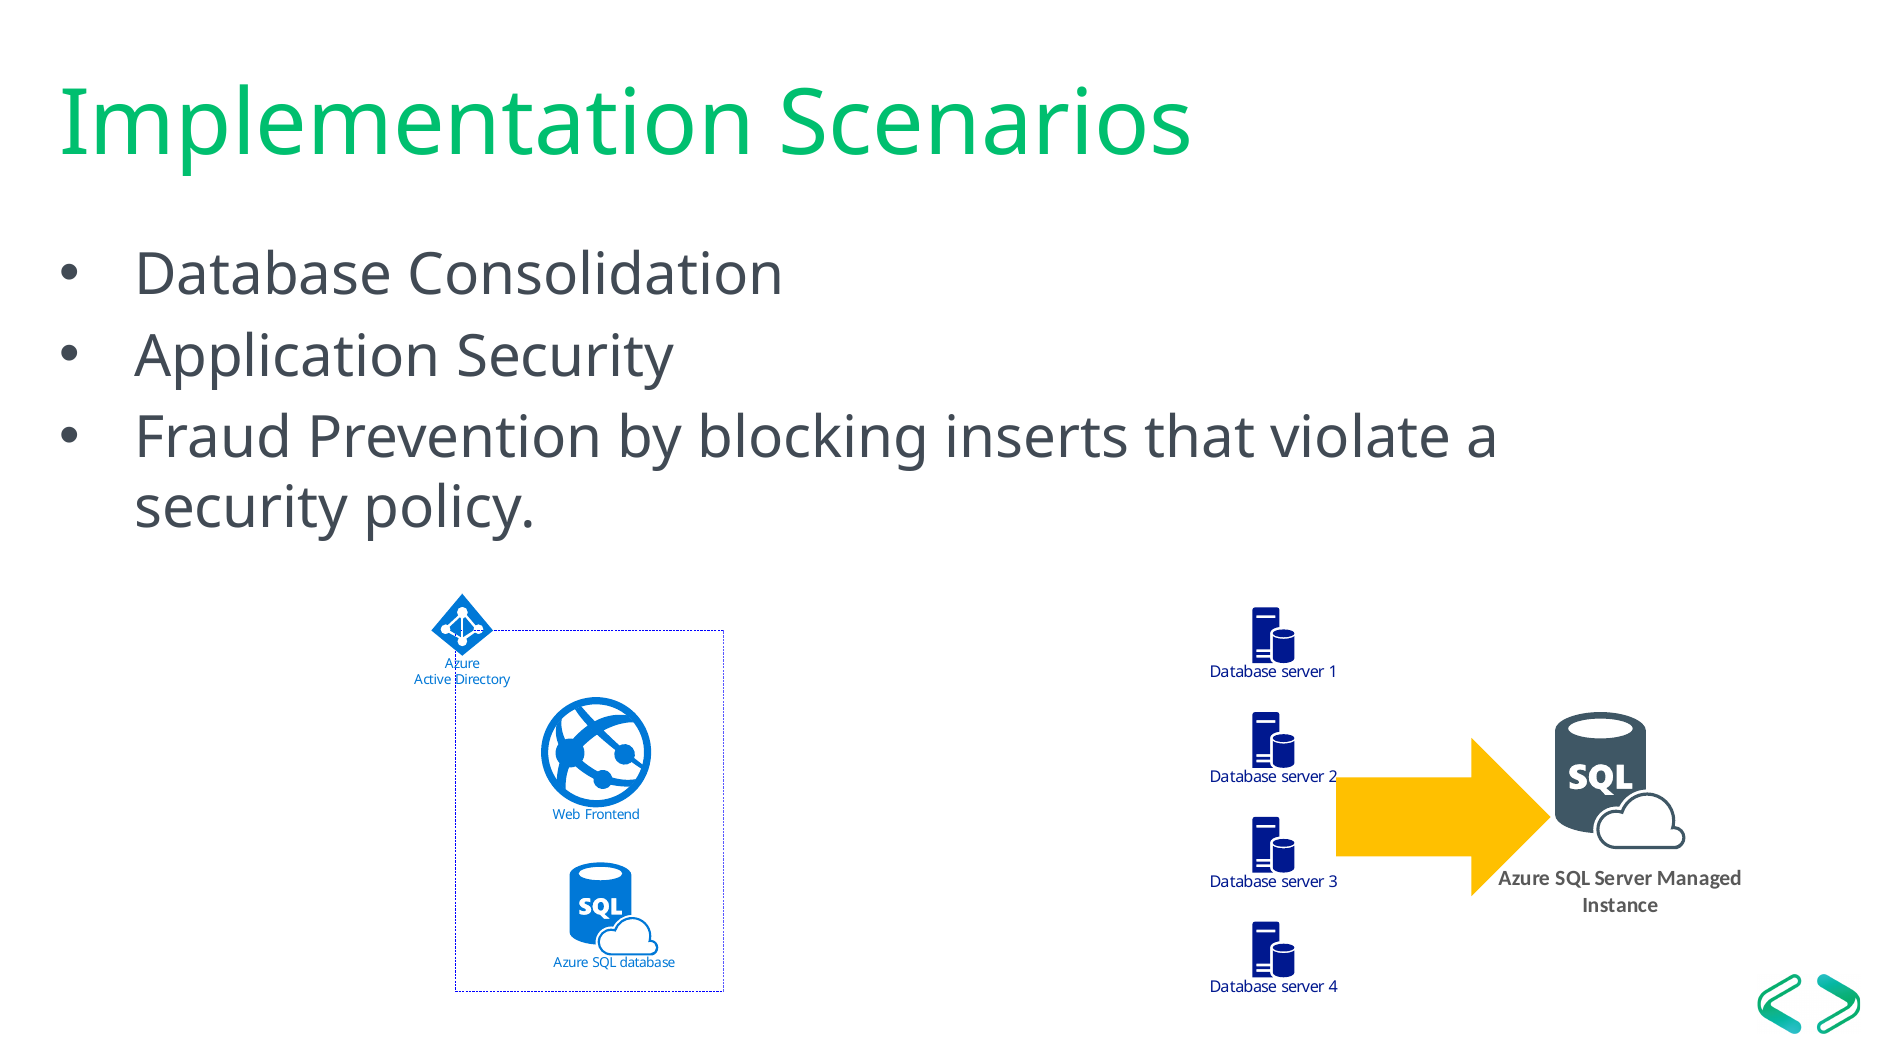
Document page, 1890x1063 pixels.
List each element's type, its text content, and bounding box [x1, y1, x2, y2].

picture [1199, 604, 1758, 1005]
picture [405, 591, 724, 992]
list Database Consolidation Application Security Fraud Prevention by blocking inserts that violate a security policy. [59, 236, 1758, 1004]
title Implementation Scenarios [59, 59, 1831, 178]
